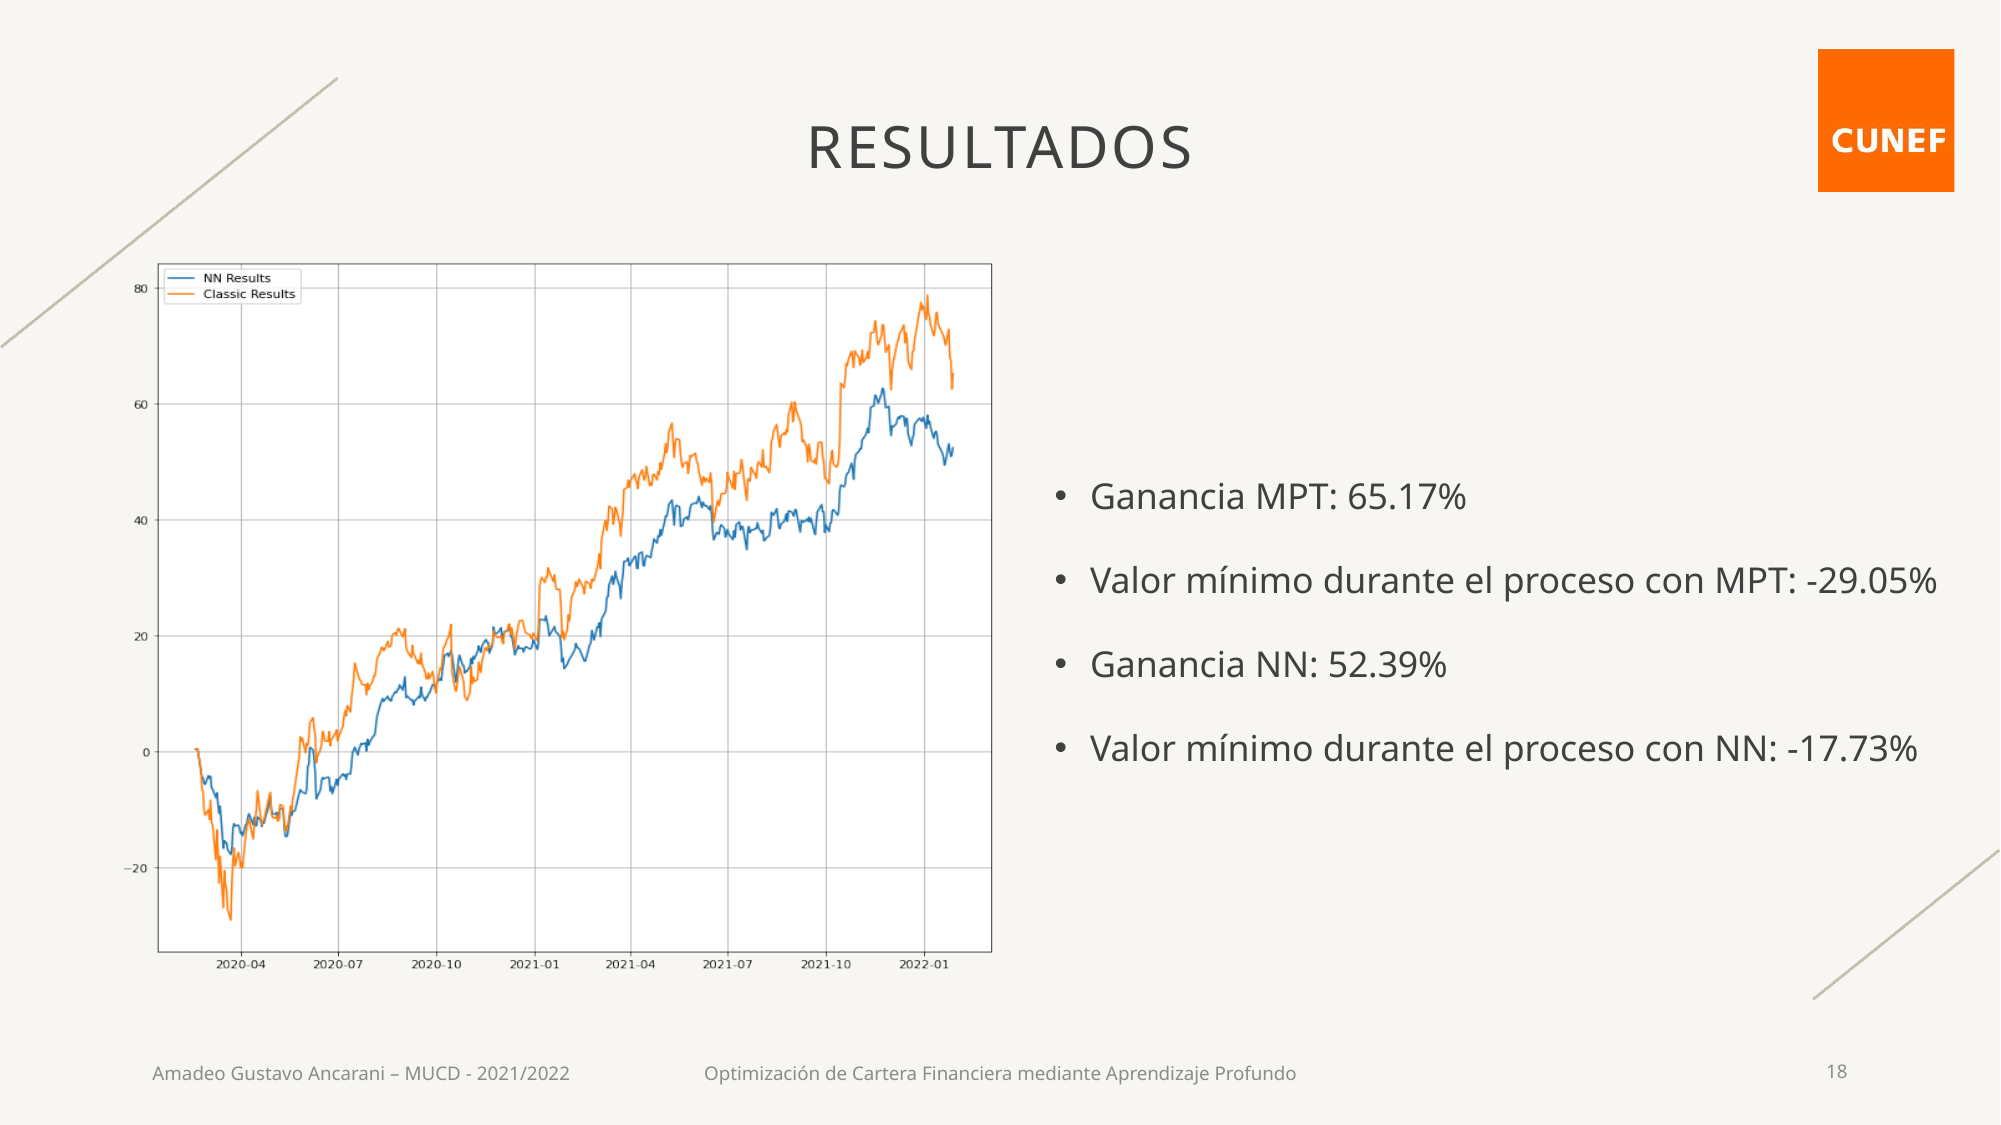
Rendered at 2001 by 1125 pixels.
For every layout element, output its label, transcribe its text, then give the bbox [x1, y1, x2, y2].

slide_number Amadeo Gustavo Ancarani – MUCD - 2021/2022 [137, 1042, 588, 1103]
footer Optimización de Cartera Financiera mediante Aprendizaje Profundo [662, 1042, 1338, 1103]
picture [1817, 48, 1955, 192]
text_box Ganancia MPT: 65.17% Valor mínimo durante el proceso con MPT: -29.05% Ganancia NN: 52.39% Valor mínimo durante el proceso con NN: -17.73% [1039, 445, 1955, 788]
picture [1812, 849, 2000, 1000]
slide_number 18 [1412, 1042, 1863, 1103]
title Resultados [309, 107, 1691, 191]
picture [0, 77, 1000, 977]
